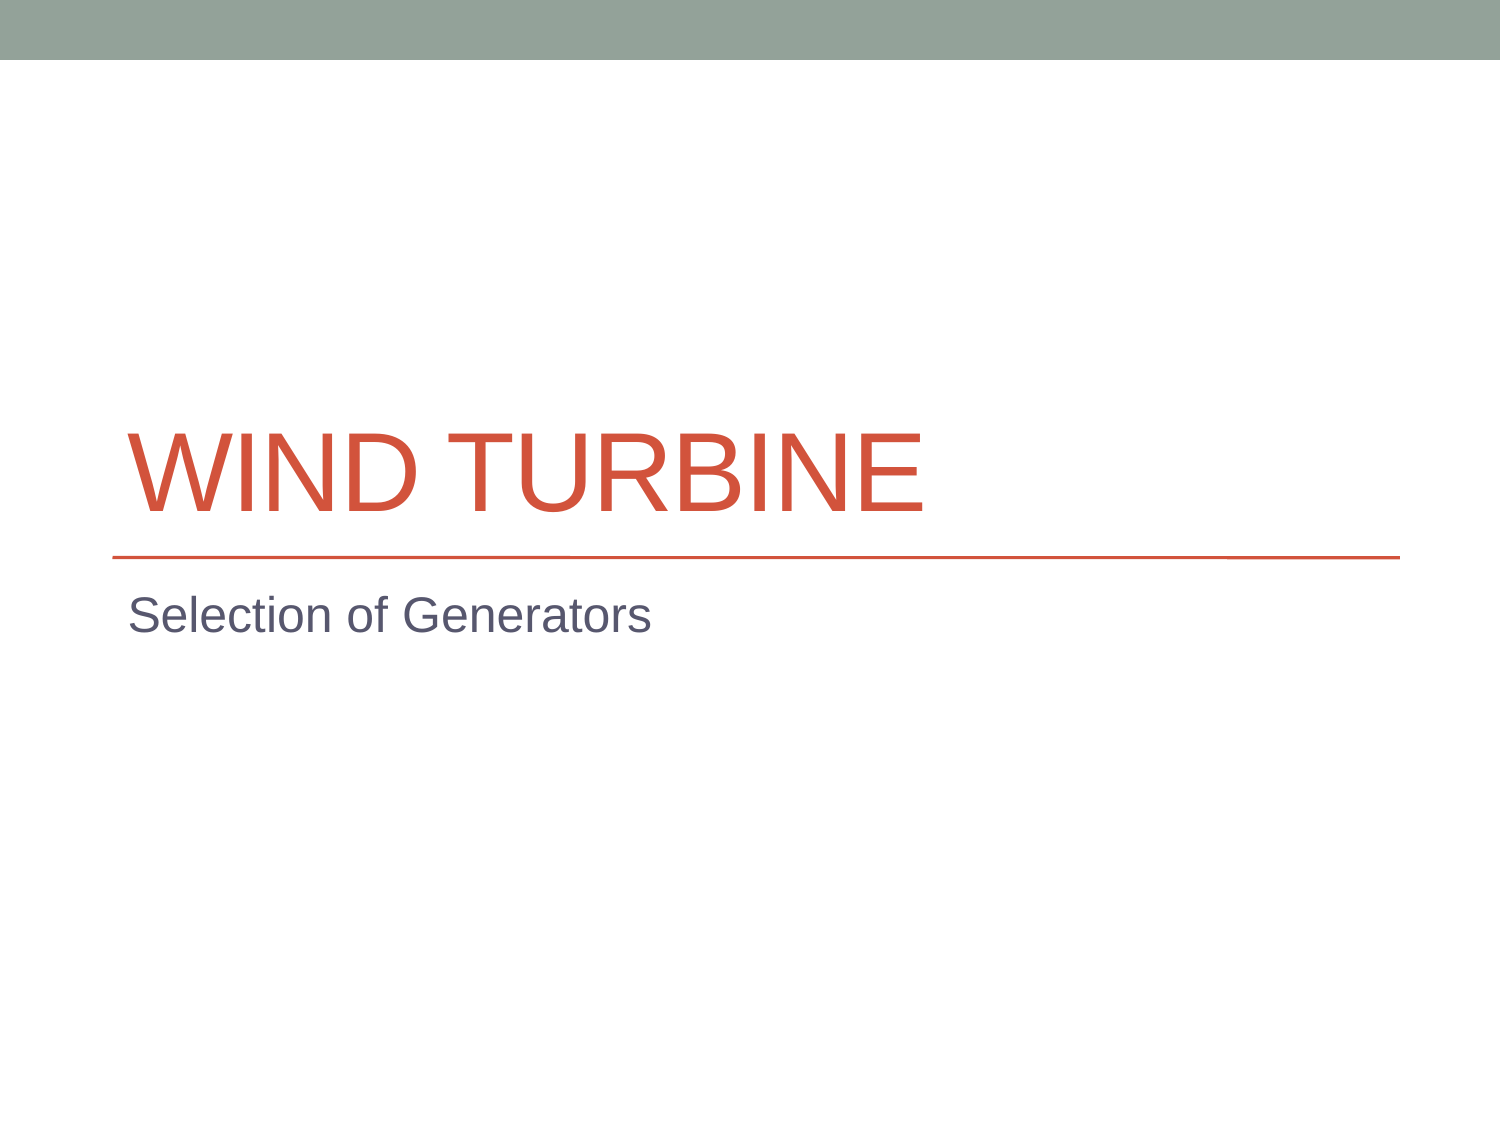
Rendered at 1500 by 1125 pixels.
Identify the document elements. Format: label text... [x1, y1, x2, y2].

title Wind turbine [112, 224, 1400, 542]
subtitle Selection of Generators [112, 575, 1163, 863]
